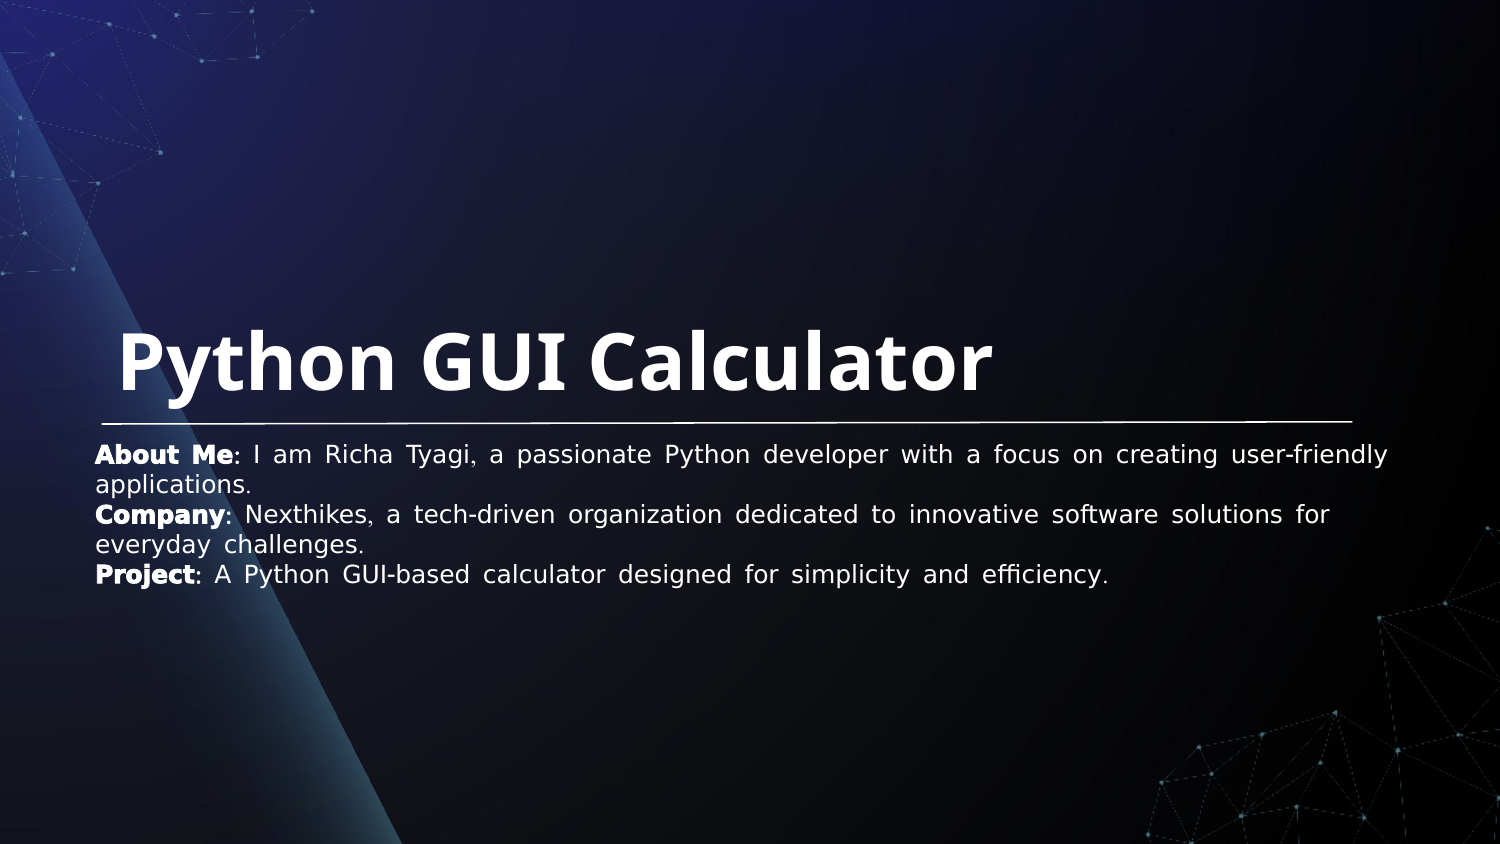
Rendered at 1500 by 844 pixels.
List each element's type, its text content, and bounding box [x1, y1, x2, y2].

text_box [101, 421, 1353, 425]
title Python GUI Calculator [101, 176, 1432, 422]
subtitle About Me: I am Richa Tyagi, a passionate Python developer with a focus on creating user-friendly applications. Company: Nexthikes, a tech-driven organization dedicated to innovative software solutions for everyday challenges. Project: A Python GUI-based calculator designed for simplicity and efficiency. [79, 423, 1423, 502]
picture [0, 0, 1500, 844]
